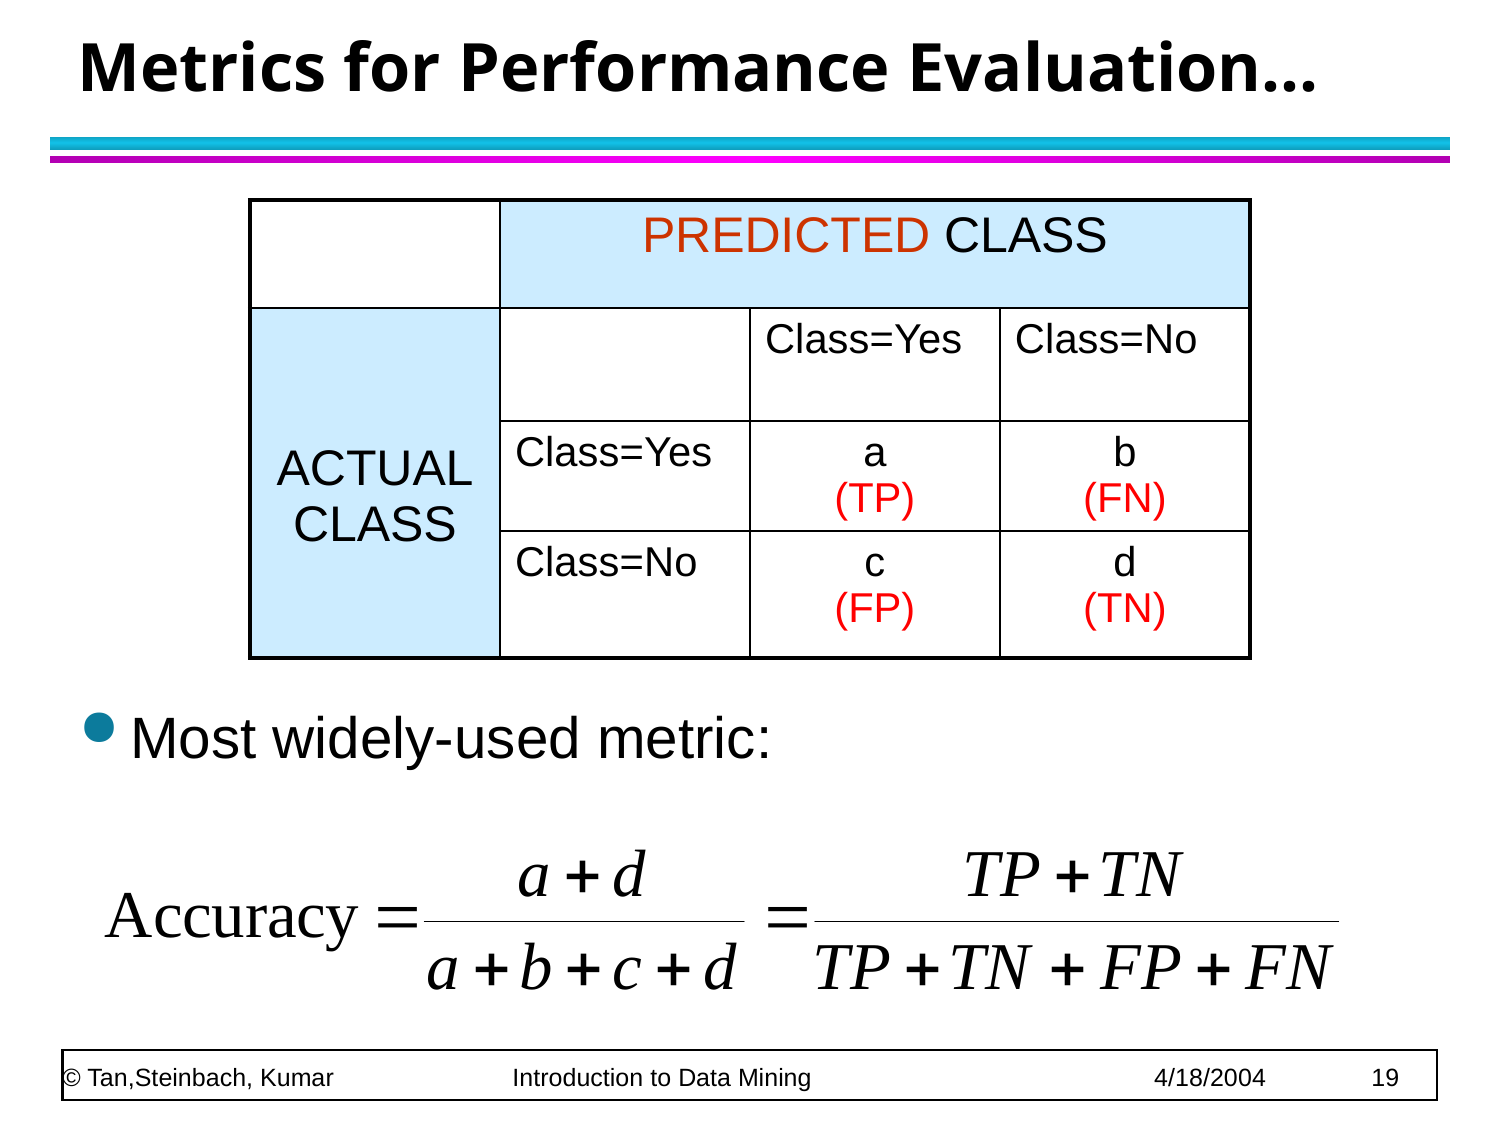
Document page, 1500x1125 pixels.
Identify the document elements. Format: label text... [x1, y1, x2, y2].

table_header [252, 202, 499, 307]
table_cell b (FN) [1001, 422, 1248, 530]
table_cell Class=No [501, 532, 749, 656]
table_cell Class=No [1001, 309, 1248, 420]
list Most widely-used metric: [66, 186, 1433, 1038]
table_cell ACTUAL CLASS [252, 309, 499, 656]
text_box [99, 837, 1345, 997]
title Metrics for Performance Evaluation… [61, 24, 1422, 113]
table_cell d (TN) [1001, 532, 1248, 656]
table_cell [501, 309, 749, 420]
table_cell Class=Yes [751, 309, 999, 420]
table_cell Class=Yes [501, 422, 749, 530]
table_cell c (FP) [751, 532, 999, 656]
table_cell a (TP) [751, 422, 999, 530]
table_header PREDICTED CLASS [501, 202, 1248, 307]
